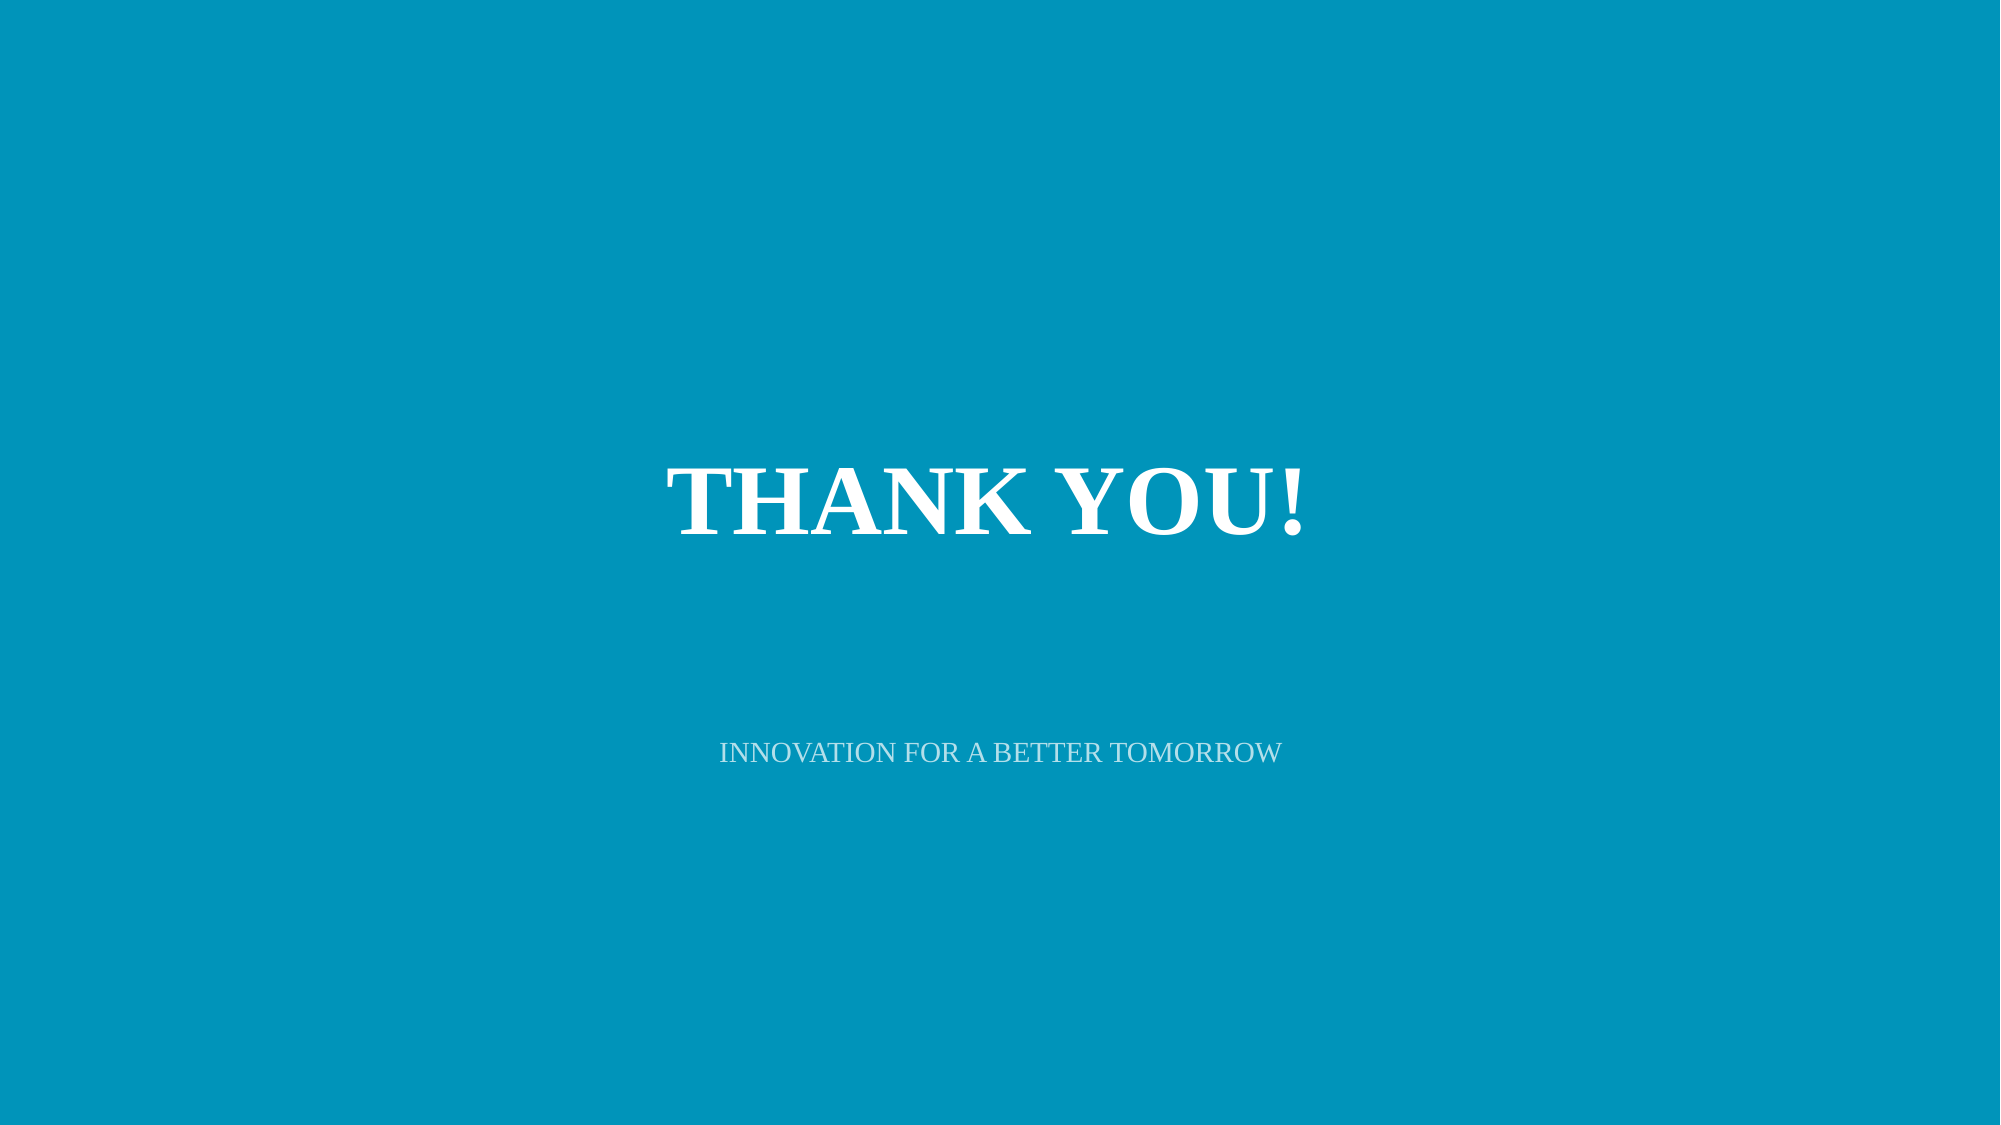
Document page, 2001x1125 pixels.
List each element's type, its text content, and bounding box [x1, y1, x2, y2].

text_box INNOVATION FOR A BETTER TOMORROW [245, 716, 1757, 776]
text_box THANK YOU! [420, 427, 1556, 562]
